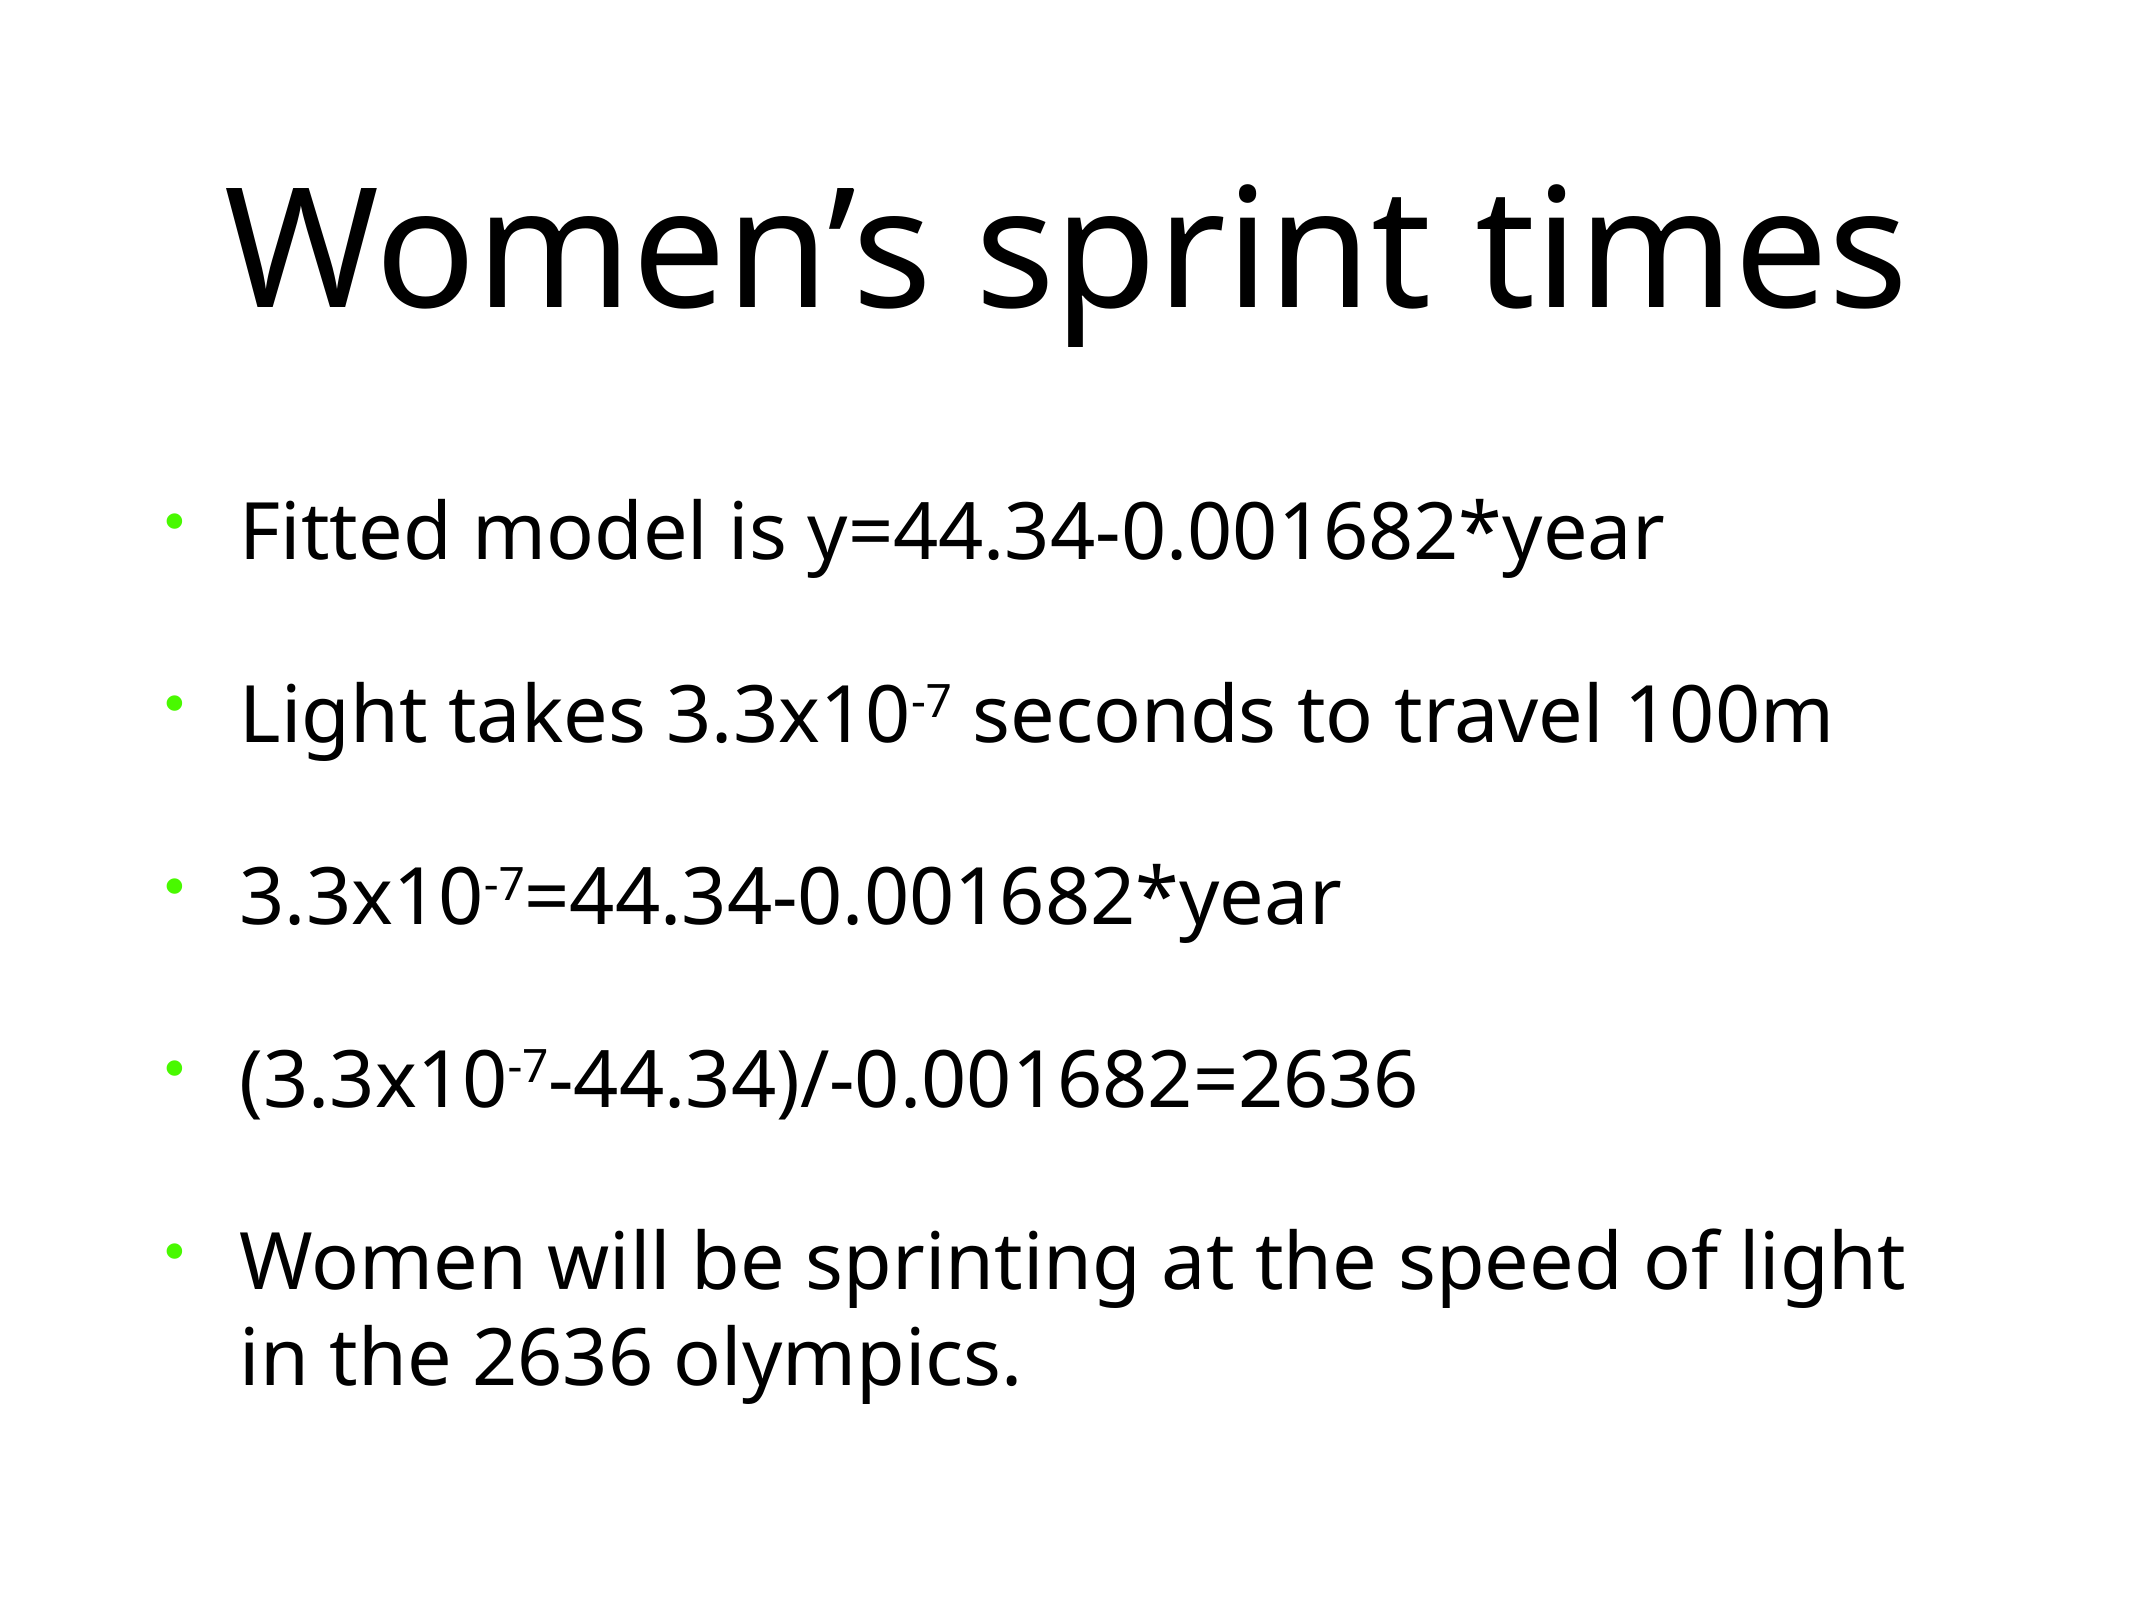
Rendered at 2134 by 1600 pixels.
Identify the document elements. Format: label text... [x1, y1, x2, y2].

title Women’s sprint times [155, 66, 1978, 416]
list Fitted model is y=44.34-0.001682*year Light takes 3.3x10-7 seconds to travel 100m 3.3x10-7=44.34-0.001682*year (3.3x10-7-44.34)/-0.001682=2636 Women will be sprinting at the speed of light in the 2636 olympics. [155, 424, 1978, 1457]
